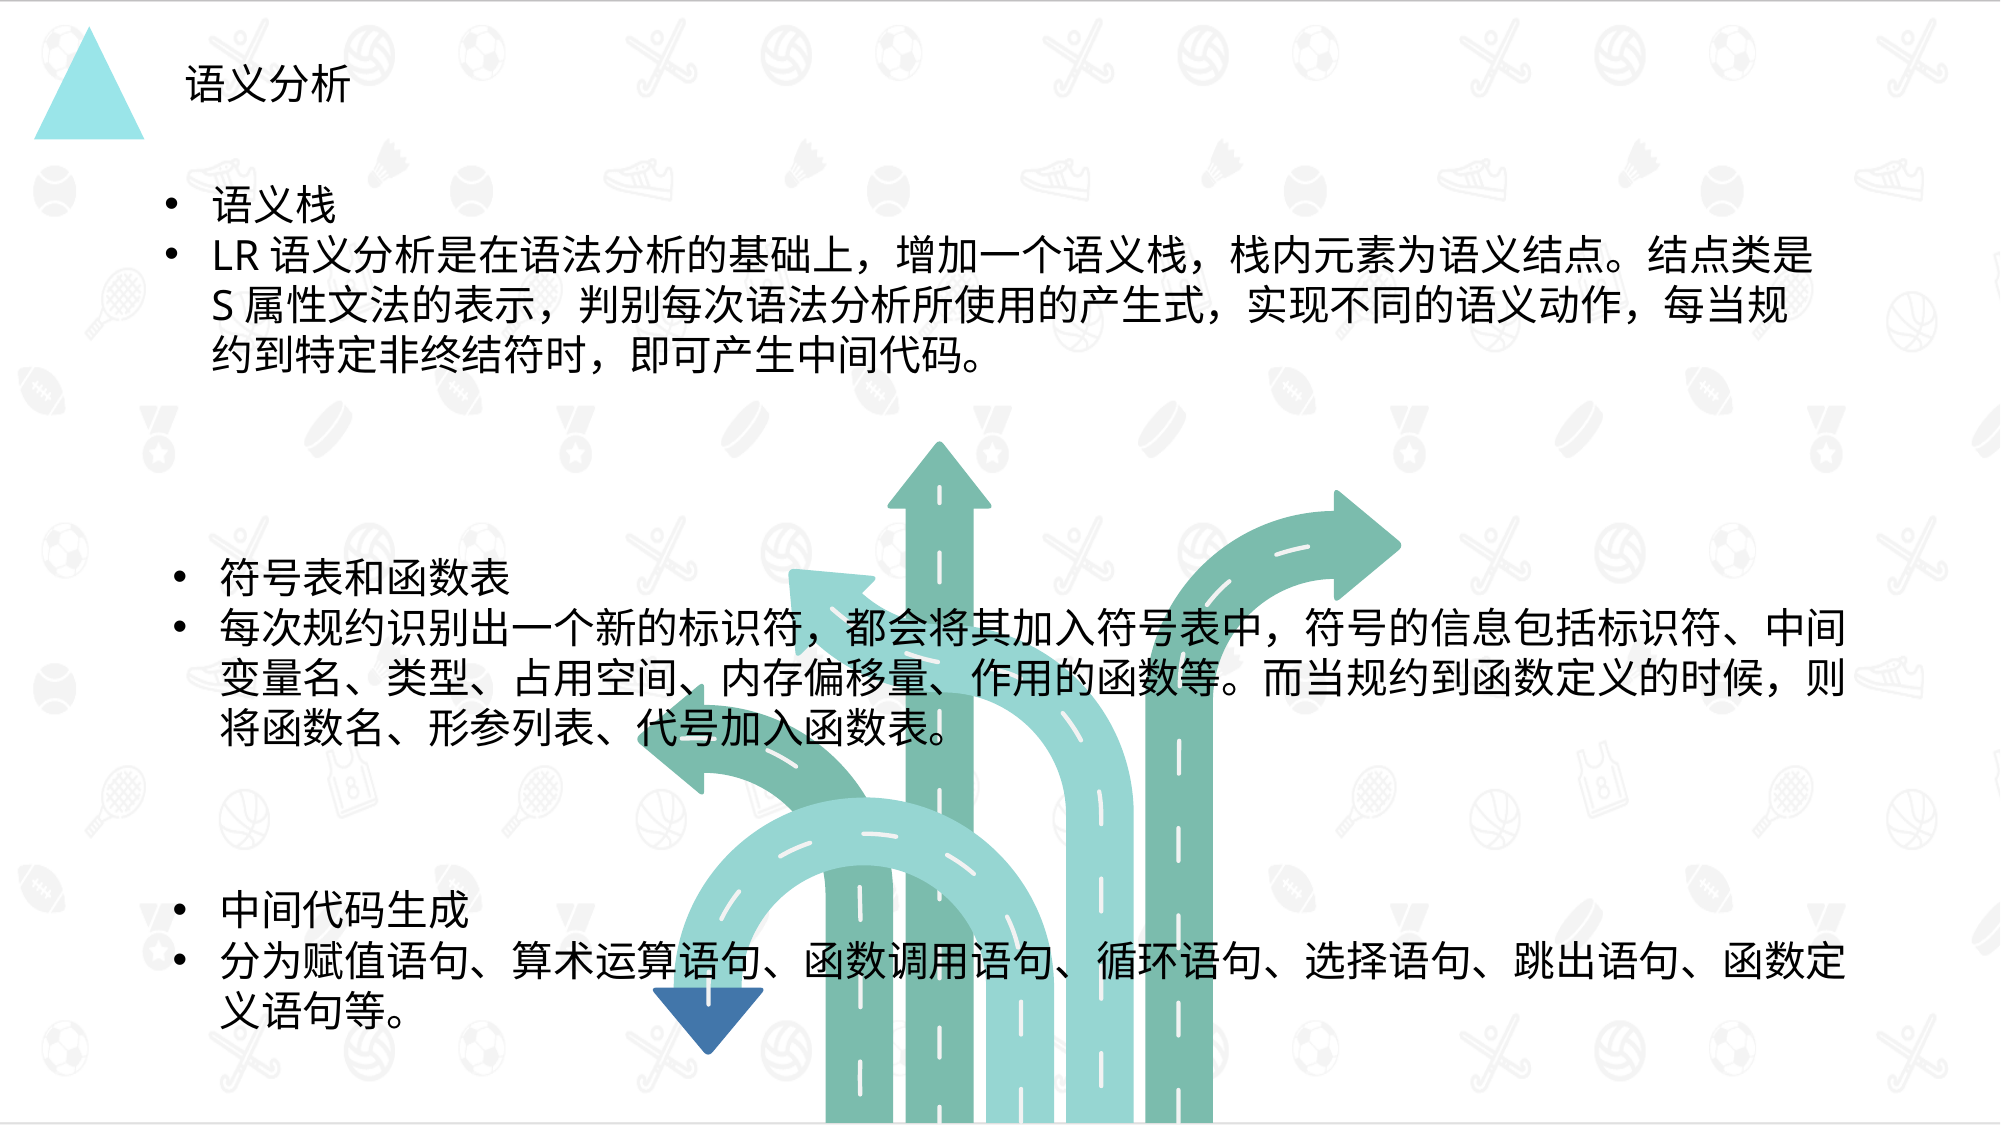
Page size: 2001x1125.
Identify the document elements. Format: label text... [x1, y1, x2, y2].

text_box 符号表和函数表 每次规约识别出一个新的标识符，都会将其加入符号表中，符号的信息包括标识符、中间变量名、类型、占用空间、内存偏移量、作用的函数等。而当规约到函数定义的时候，则将函数名、形参列表、代号加入函数表。 [1403, 544, 1897, 759]
text_box 中间代码生成 分为赋值语句、算术运算语句、函数调用语句、循环语句、选择语句、跳出语句、函数定义语句等。 [1403, 876, 1881, 1042]
text_box 语义分析 [170, 50, 652, 115]
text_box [636, 440, 1403, 1125]
text_box 语义栈 LR语义分析是在语法分析的基础上，增加一个语义栈，栈内元素为语义结点。结点类是S属性文法的表示，判别每次语法分析所使用的产生式，实现不同的语义动作，每当规约到特定非终结符时，即可产生中间代码。 [149, 171, 1840, 386]
text_box 符号表和函数表 每次规约识别出一个新的标识符，都会将其加入符号表中，符号的信息包括标识符、中间变量名、类型、占用空间、内存偏移量、作用的函数等。而当规约到函数定义的时候，则将函数名、形参列表、代号加入函数表。 [157, 544, 636, 759]
picture [0, 0, 2001, 1125]
text_box [32, 23, 147, 141]
text_box 中间代码生成 分为赋值语句、算术运算语句、函数调用语句、循环语句、选择语句、跳出语句、函数定义语句等。 [157, 876, 636, 1042]
